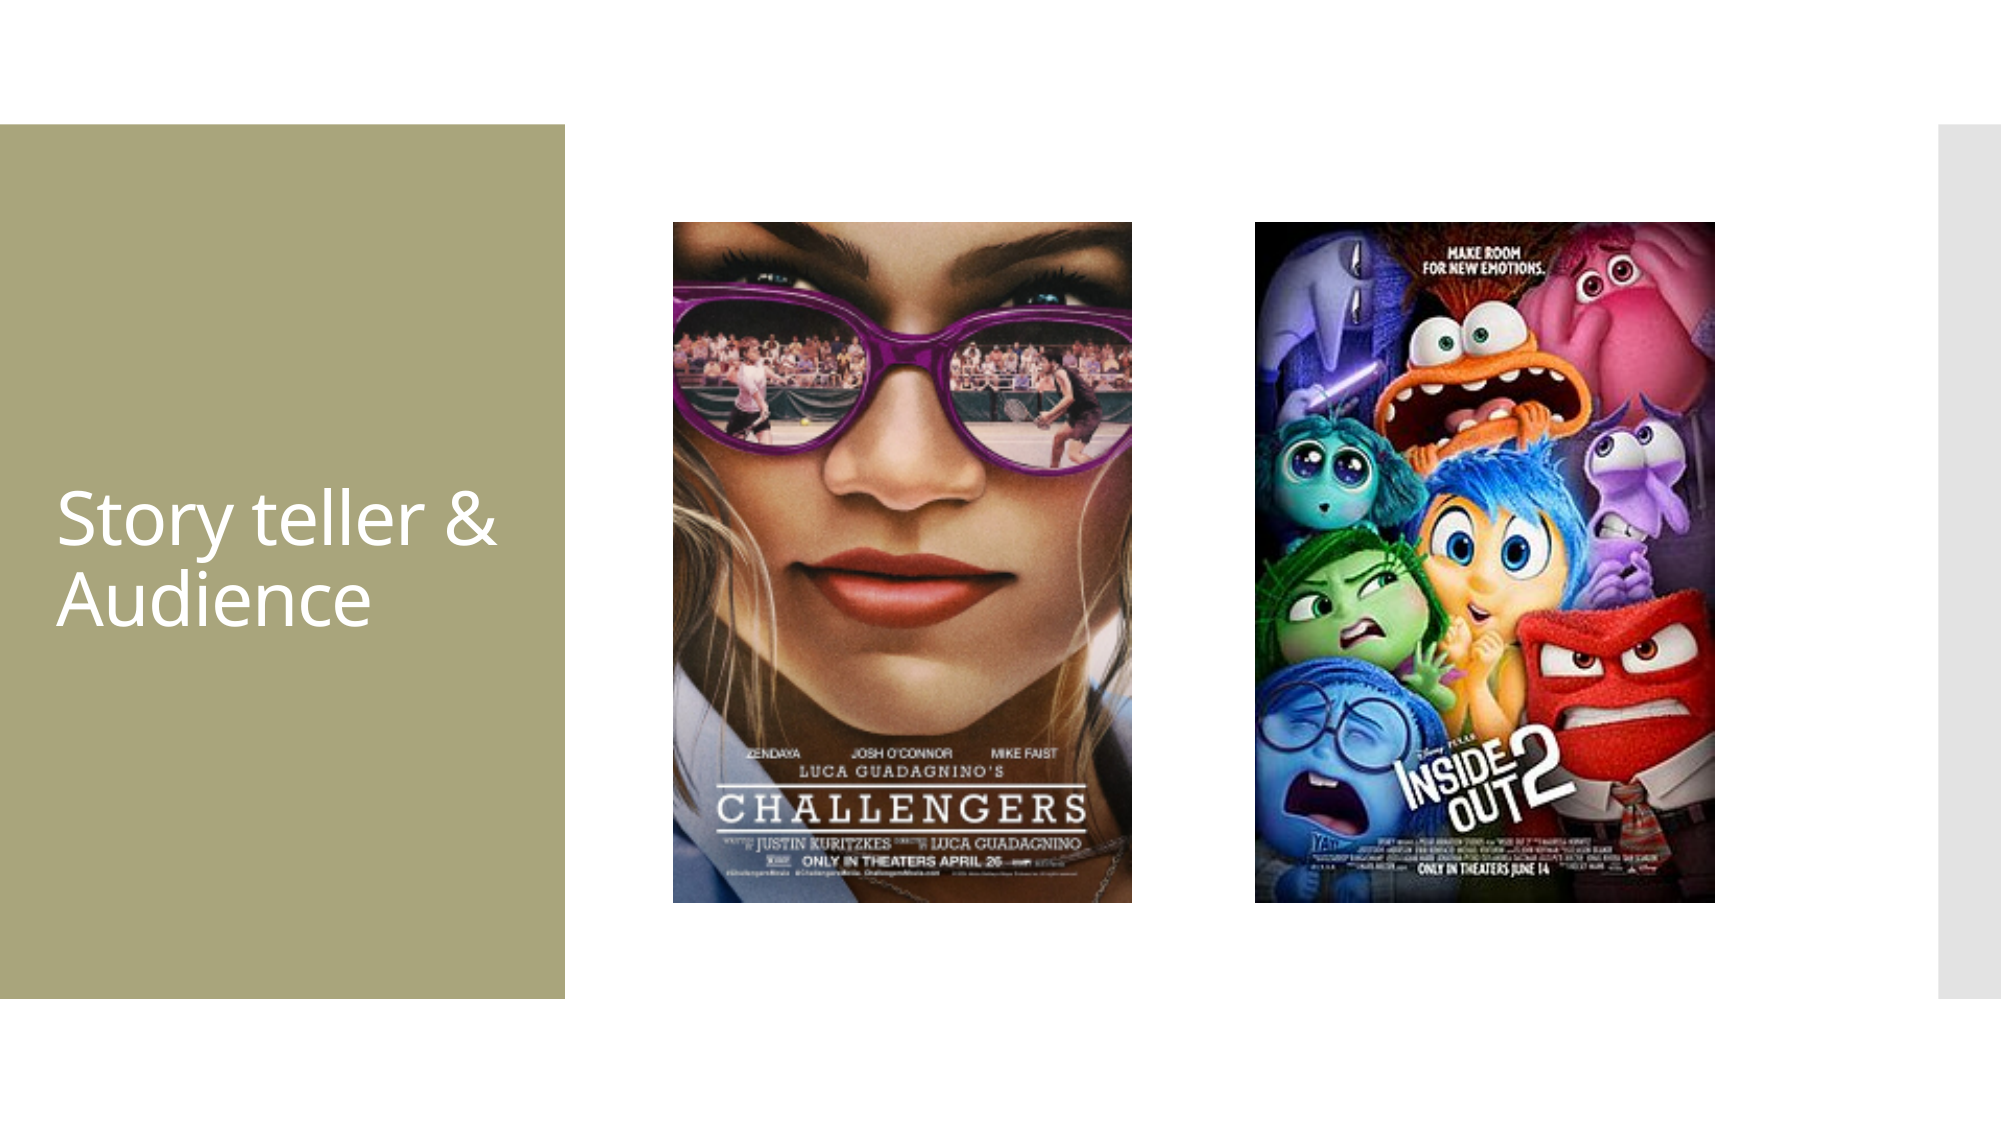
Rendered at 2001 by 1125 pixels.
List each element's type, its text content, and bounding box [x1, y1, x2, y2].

picture [673, 222, 1132, 903]
picture [1255, 222, 1715, 903]
text_box Story teller & Audience [41, 184, 525, 940]
